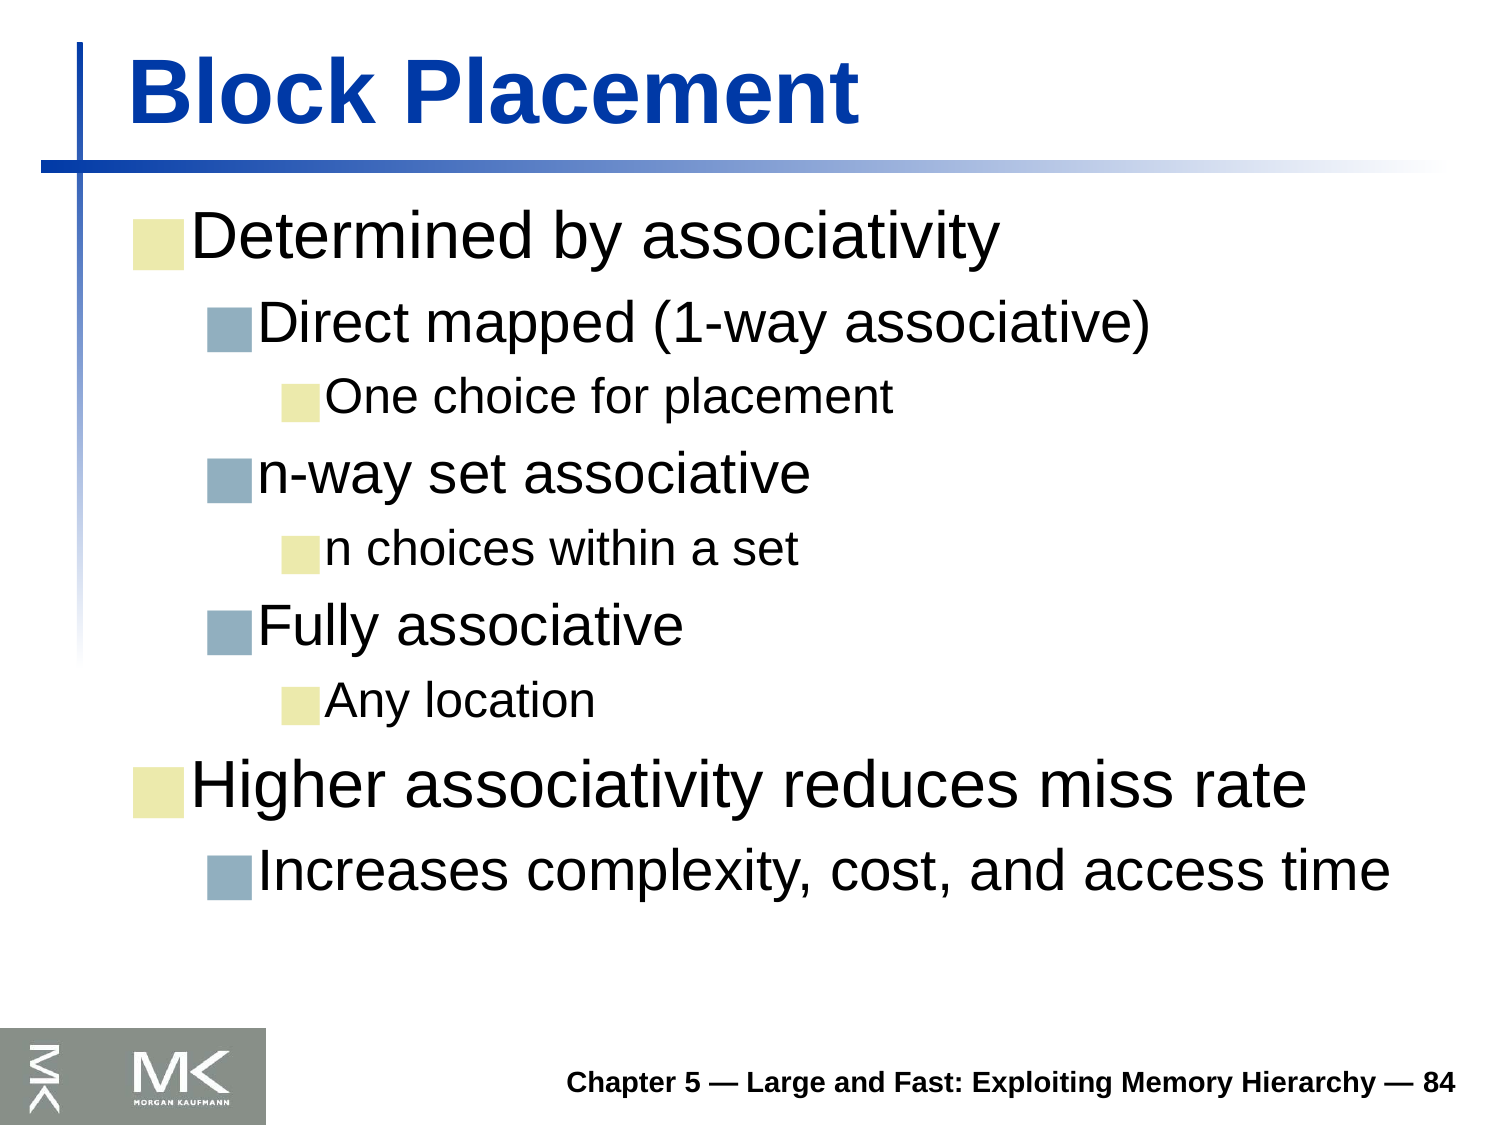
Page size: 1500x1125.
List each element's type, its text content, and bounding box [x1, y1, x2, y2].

list Determined by associativity Direct mapped (1-way associative) One choice for placement n-way set associative n choices within a set Fully associative Any location Higher associativity reduces miss rate Increases complexity, cost, and access time [112, 184, 1469, 1024]
text_box Chapter 5 — Large and Fast: Exploiting Memory Hierarchy — ‹#› [277, 1046, 1471, 1106]
picture [0, 1028, 266, 1125]
title Block Placement [112, 0, 1468, 149]
